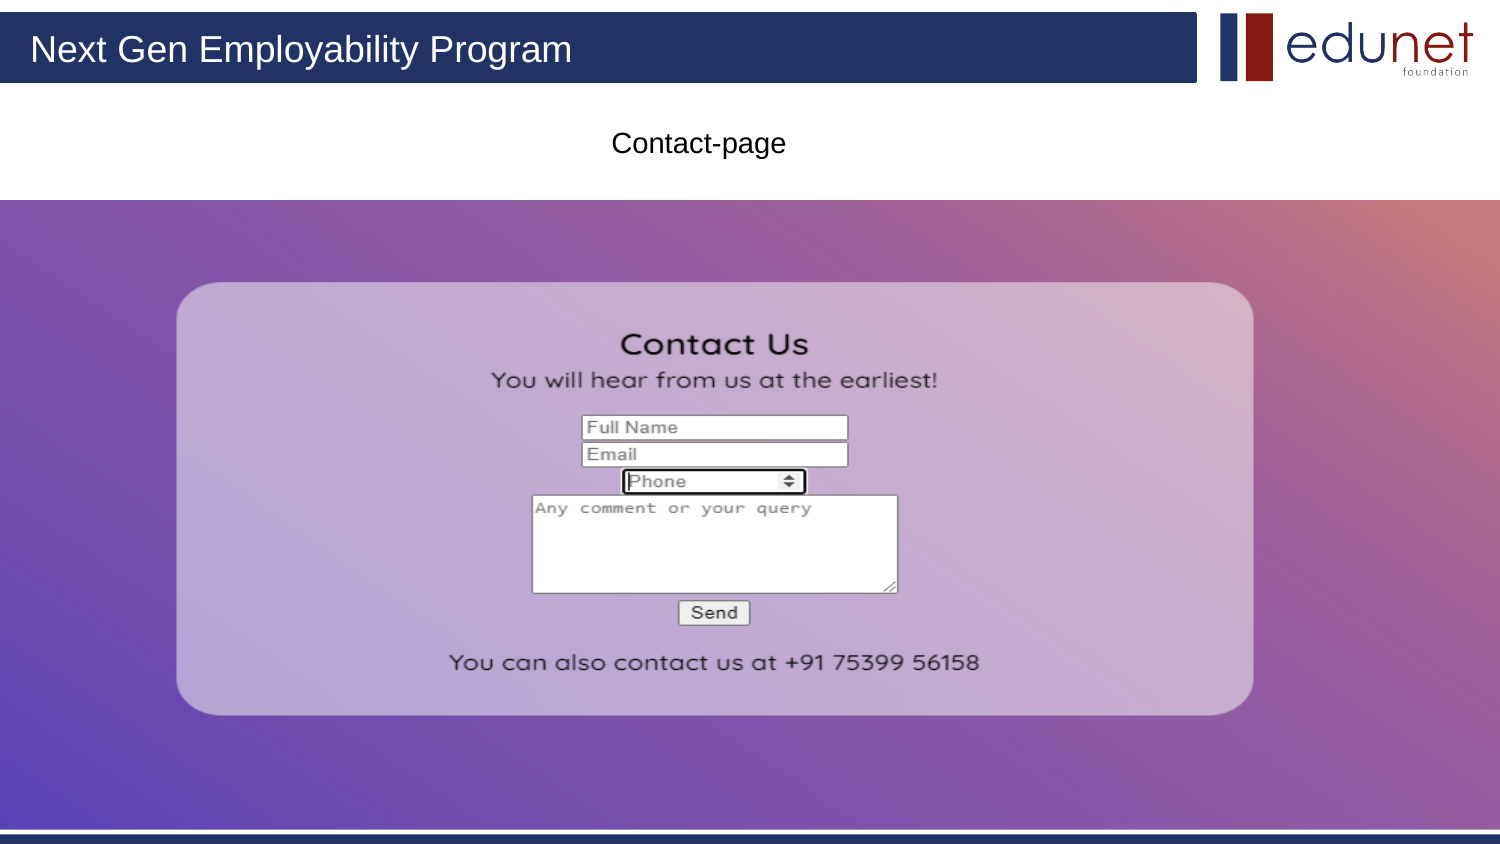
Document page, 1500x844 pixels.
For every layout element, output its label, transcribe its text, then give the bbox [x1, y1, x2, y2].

text_box Contact-page [596, 116, 803, 167]
picture [0, 200, 1500, 832]
picture [1279, 14, 1482, 83]
